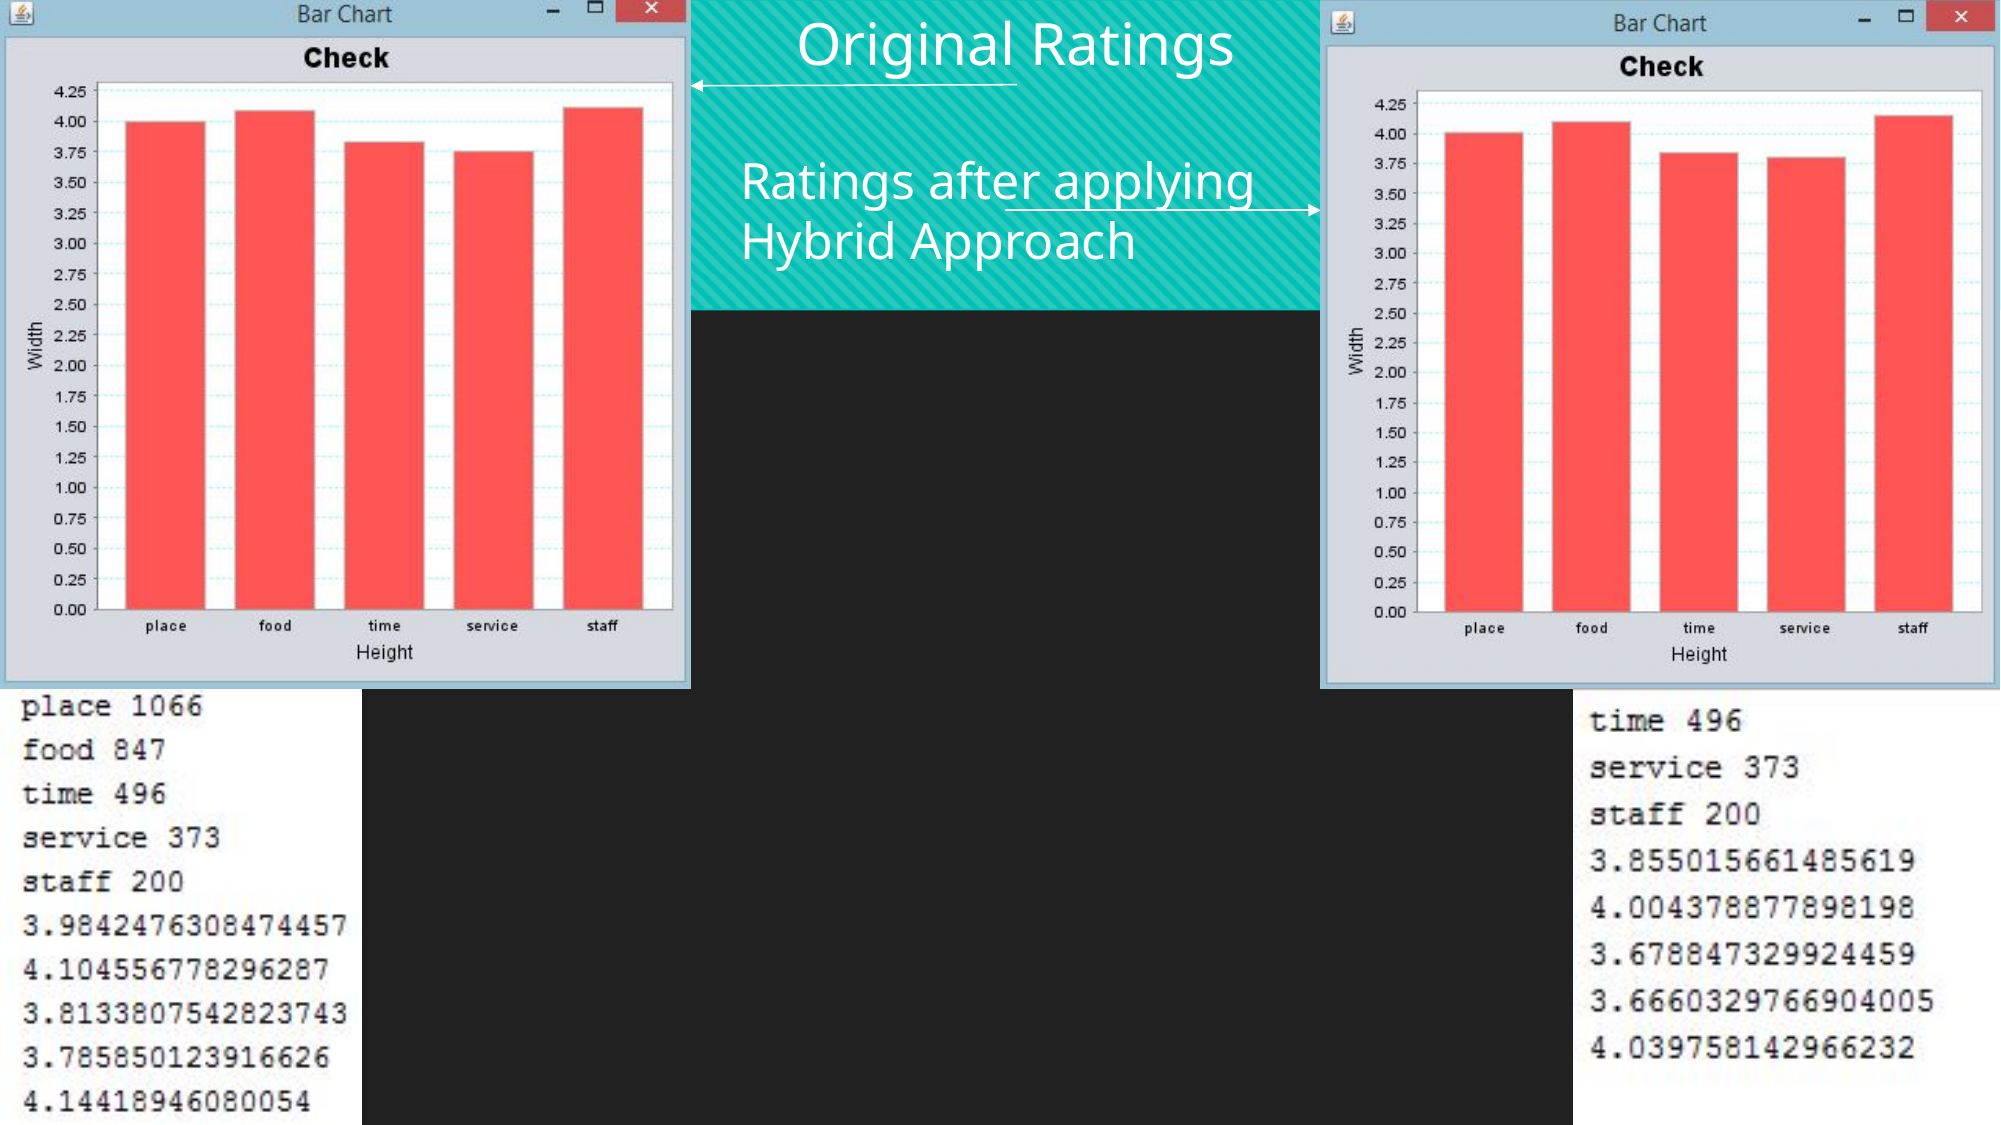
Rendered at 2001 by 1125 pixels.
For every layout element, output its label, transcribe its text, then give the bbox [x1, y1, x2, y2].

text_box Original Ratings [781, 0, 1252, 85]
picture [0, 0, 691, 690]
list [0, 690, 362, 1125]
text_box Ratings after applying Hybrid Approach [725, 142, 1287, 277]
picture [1320, 0, 2000, 1125]
